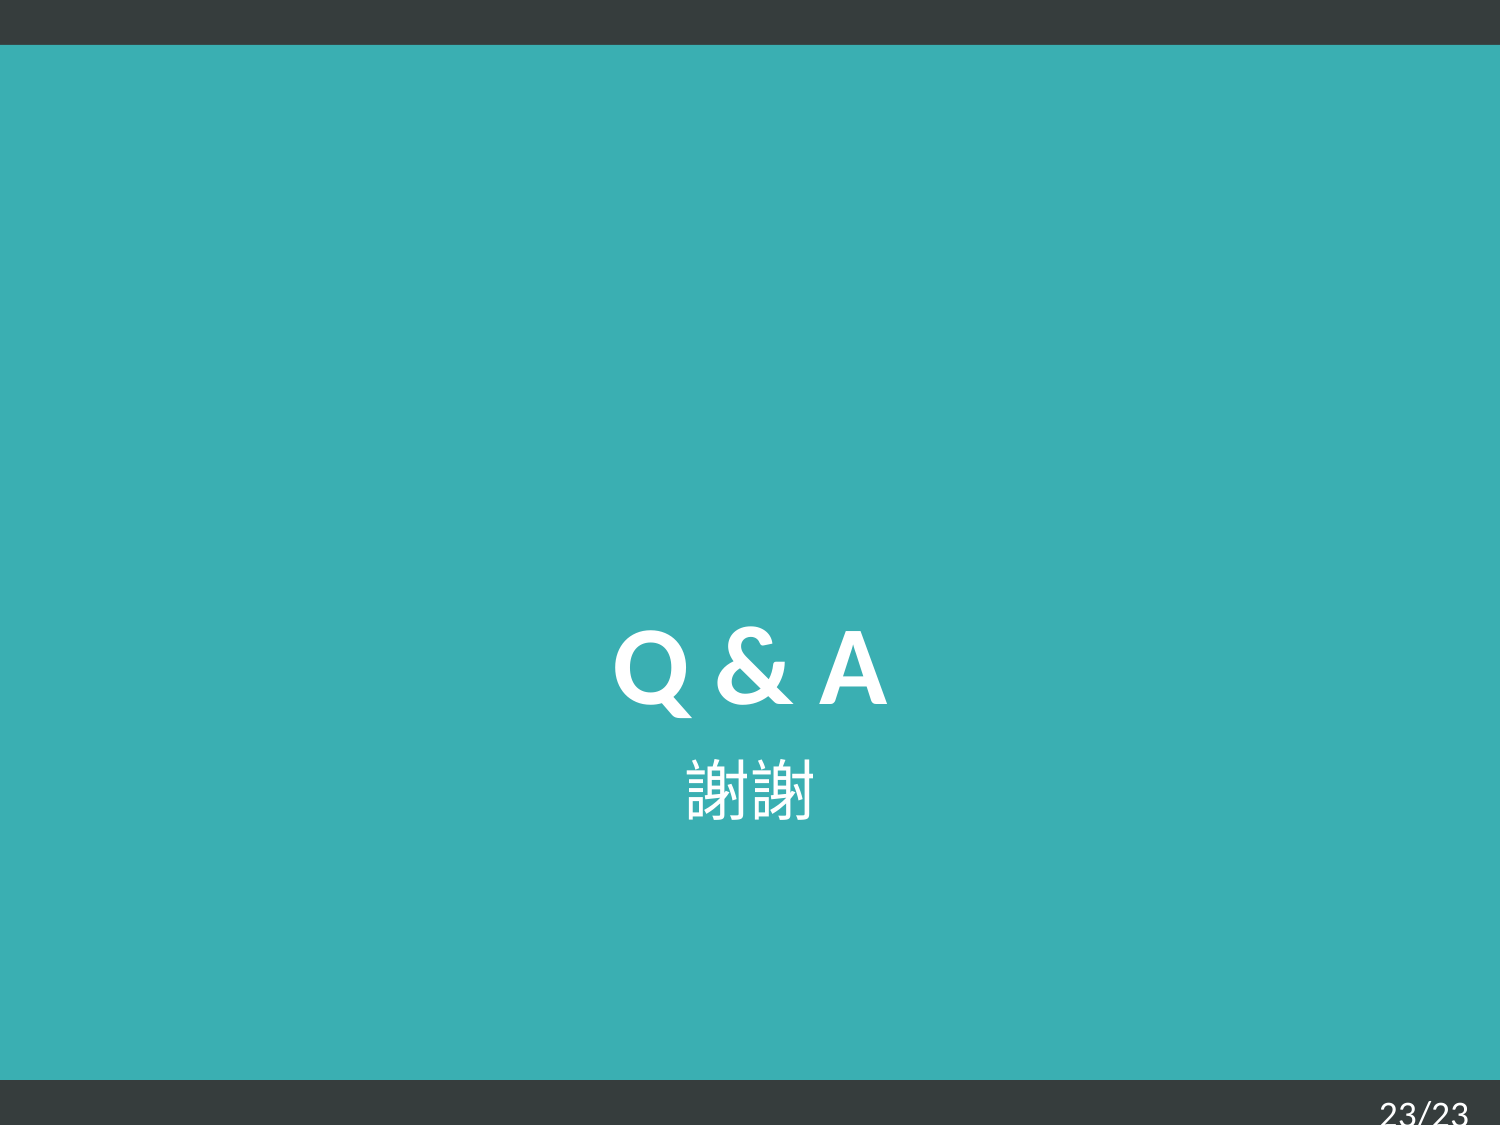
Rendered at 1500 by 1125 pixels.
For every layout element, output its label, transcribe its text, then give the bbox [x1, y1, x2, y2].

list 謝謝 [159, 750, 1341, 888]
slide_number 23 [1364, 1083, 1495, 1125]
title Q & A [159, 349, 1341, 737]
